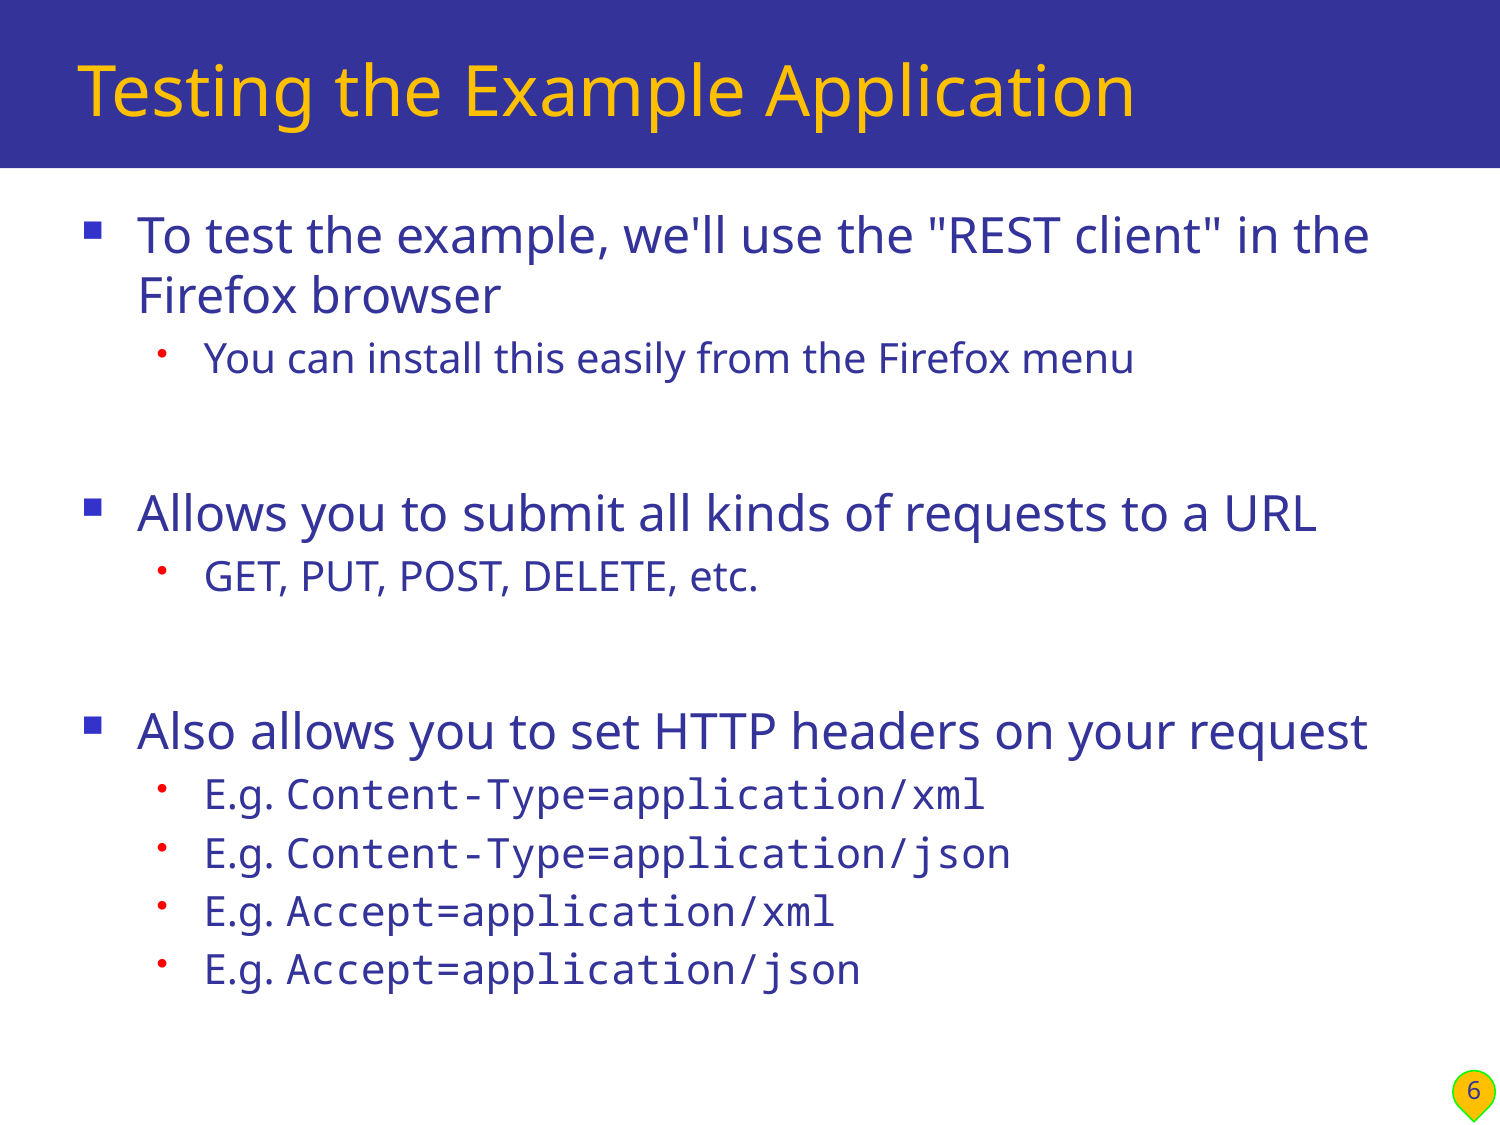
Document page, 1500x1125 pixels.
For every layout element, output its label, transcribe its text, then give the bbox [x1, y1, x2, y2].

footer 6 [1430, 1040, 1500, 1117]
list To test the example, we'll use the "REST client" in the Firefox browser You can install this easily from the Firefox menu Allows you to submit all kinds of requests to a URL GET, PUT, POST, DELETE, etc. Also allows you to set HTTP headers on your request E.g. Content-Type=application/xml E.g. Content-Type=application/json E.g. Accept=application/xml E.g. Accept=application/json [66, 196, 1459, 1006]
title Testing the Example Application [62, 24, 1465, 139]
